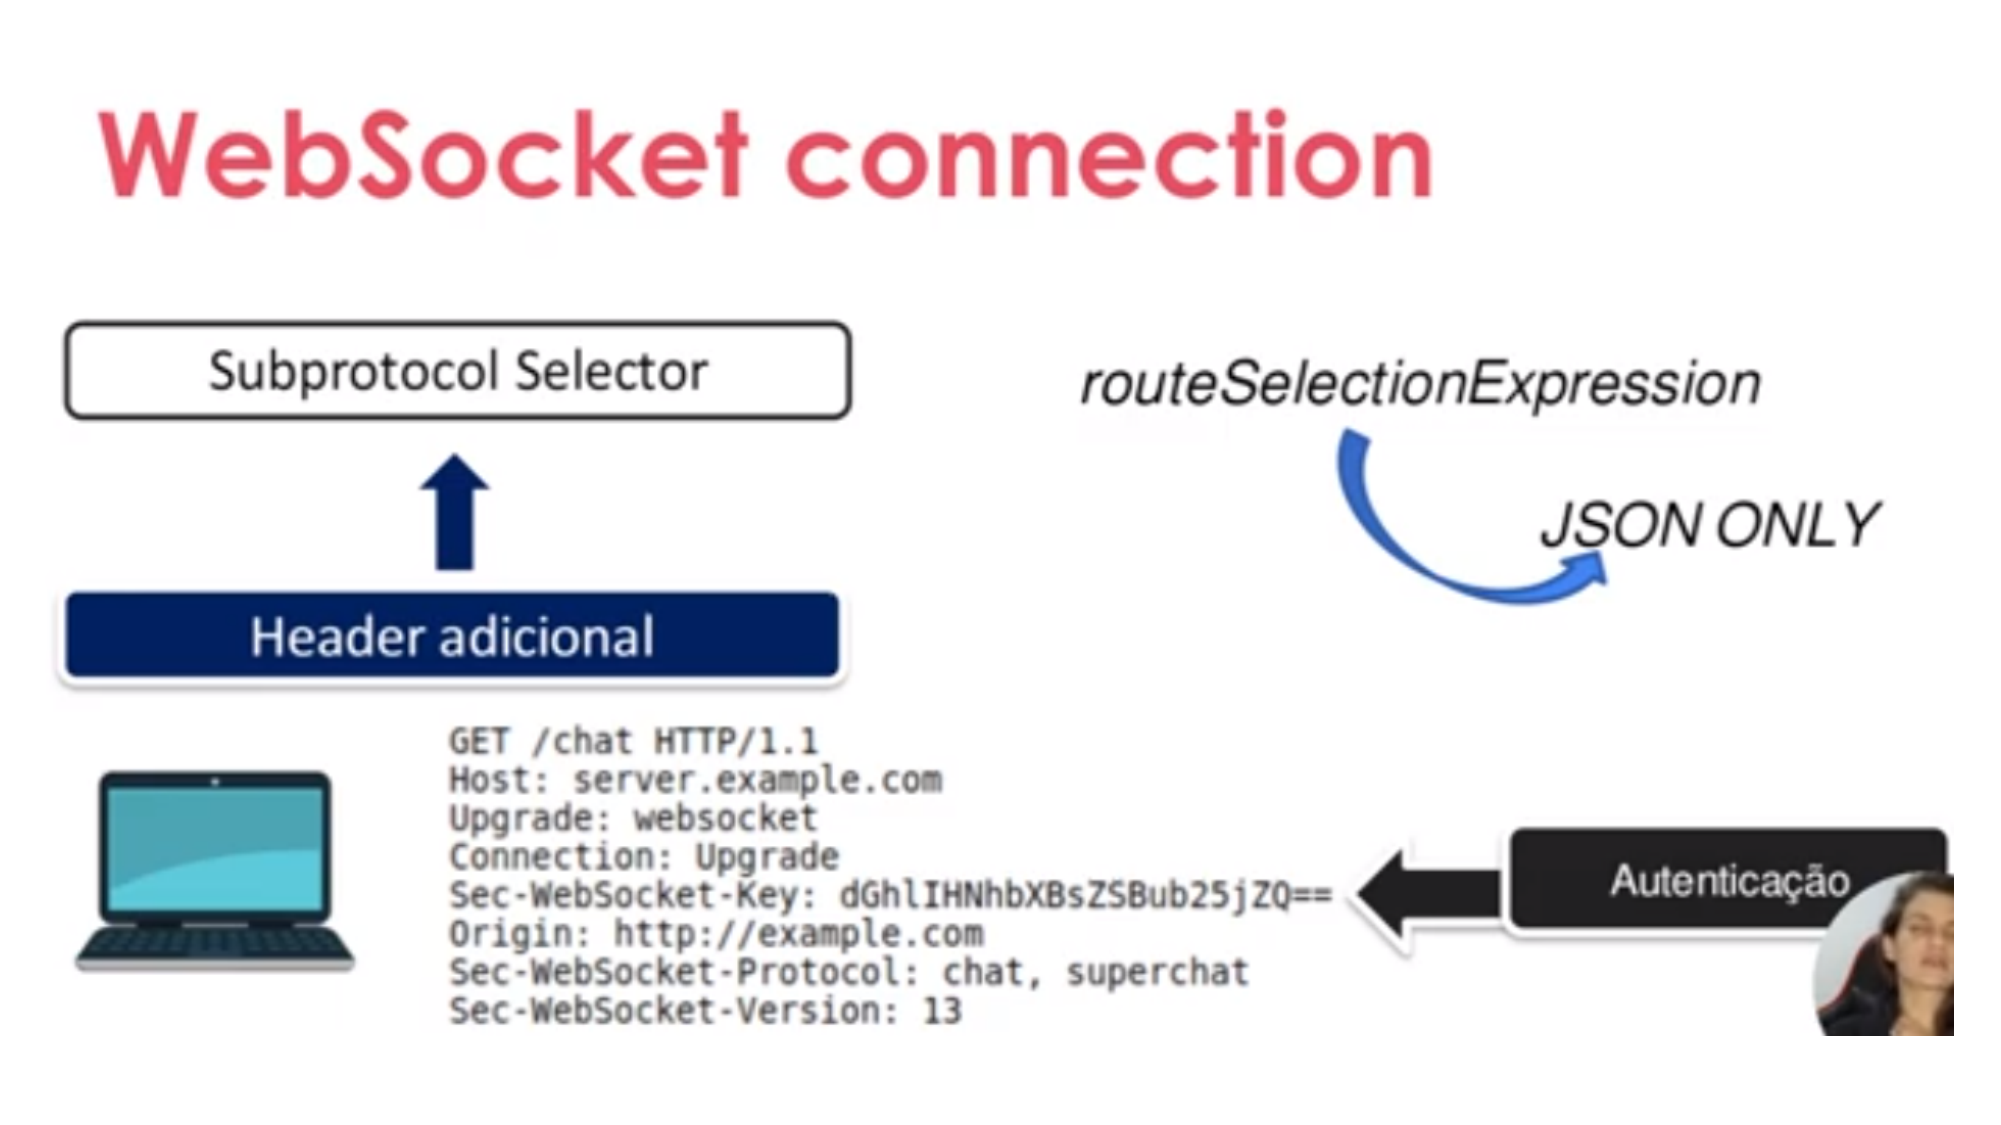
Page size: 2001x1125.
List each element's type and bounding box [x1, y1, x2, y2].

picture [45, 89, 1954, 1036]
